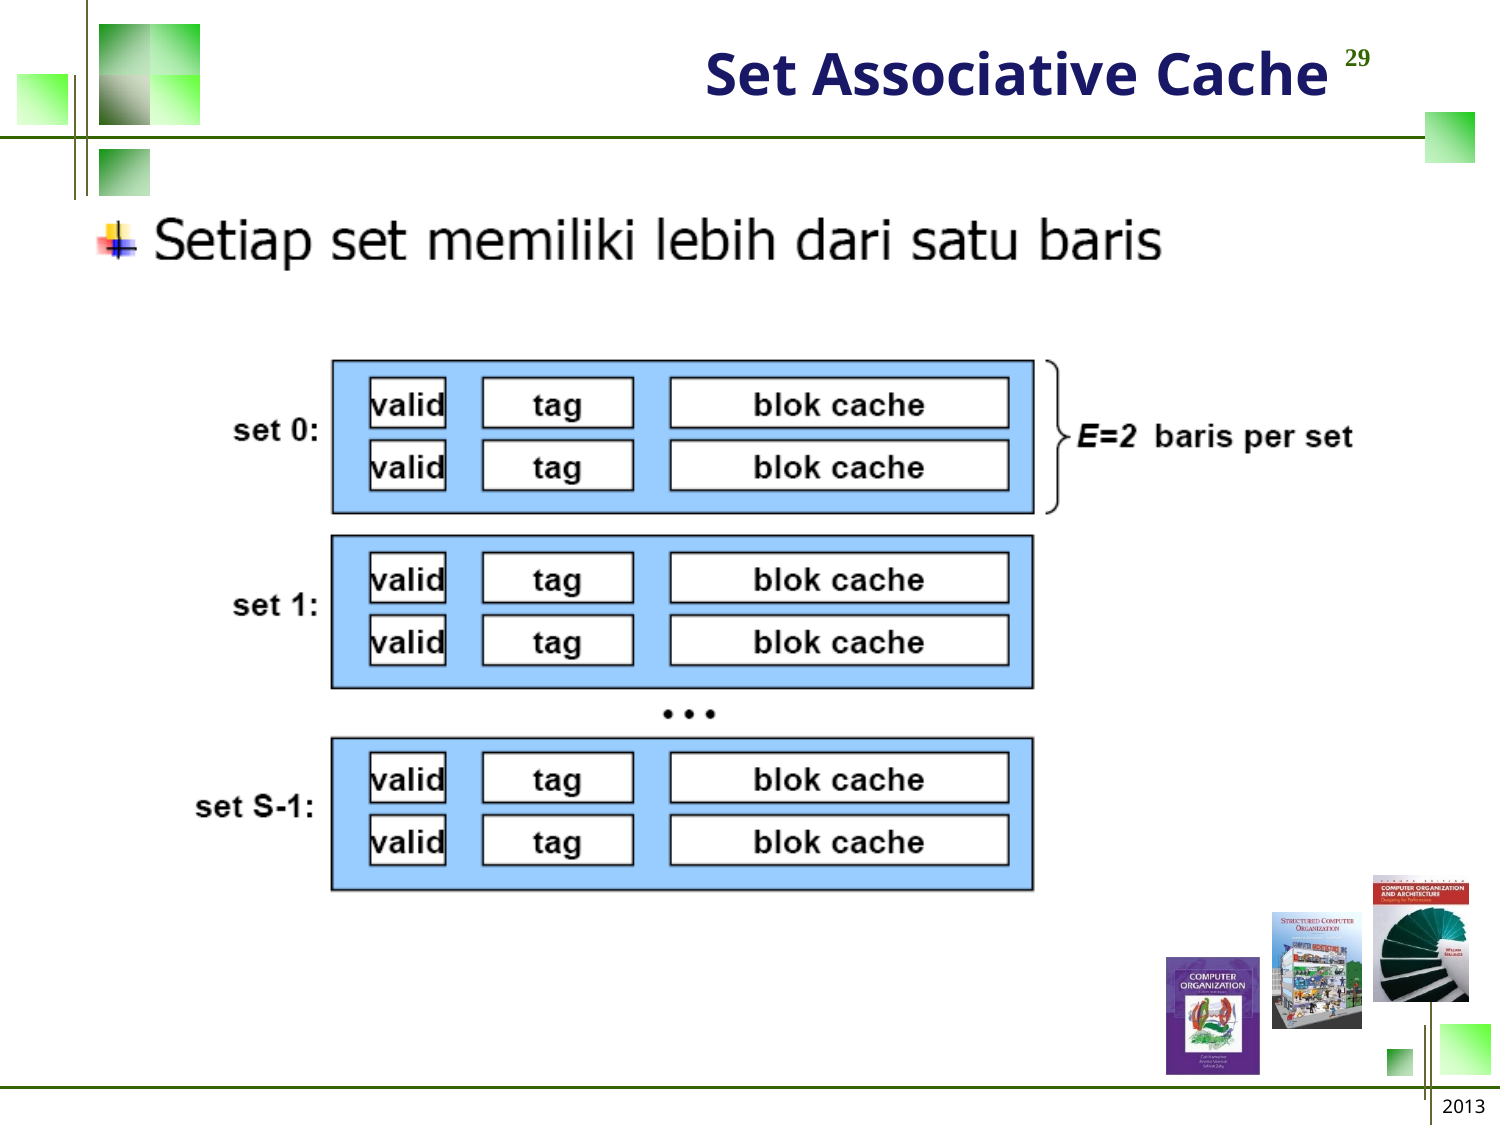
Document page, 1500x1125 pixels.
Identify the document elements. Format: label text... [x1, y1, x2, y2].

picture [99, 24, 200, 35]
picture [17, 74, 33, 125]
title Set Associative Cache 29 [33, 35, 1467, 194]
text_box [0, 195, 1500, 1125]
picture [1467, 112, 1475, 163]
